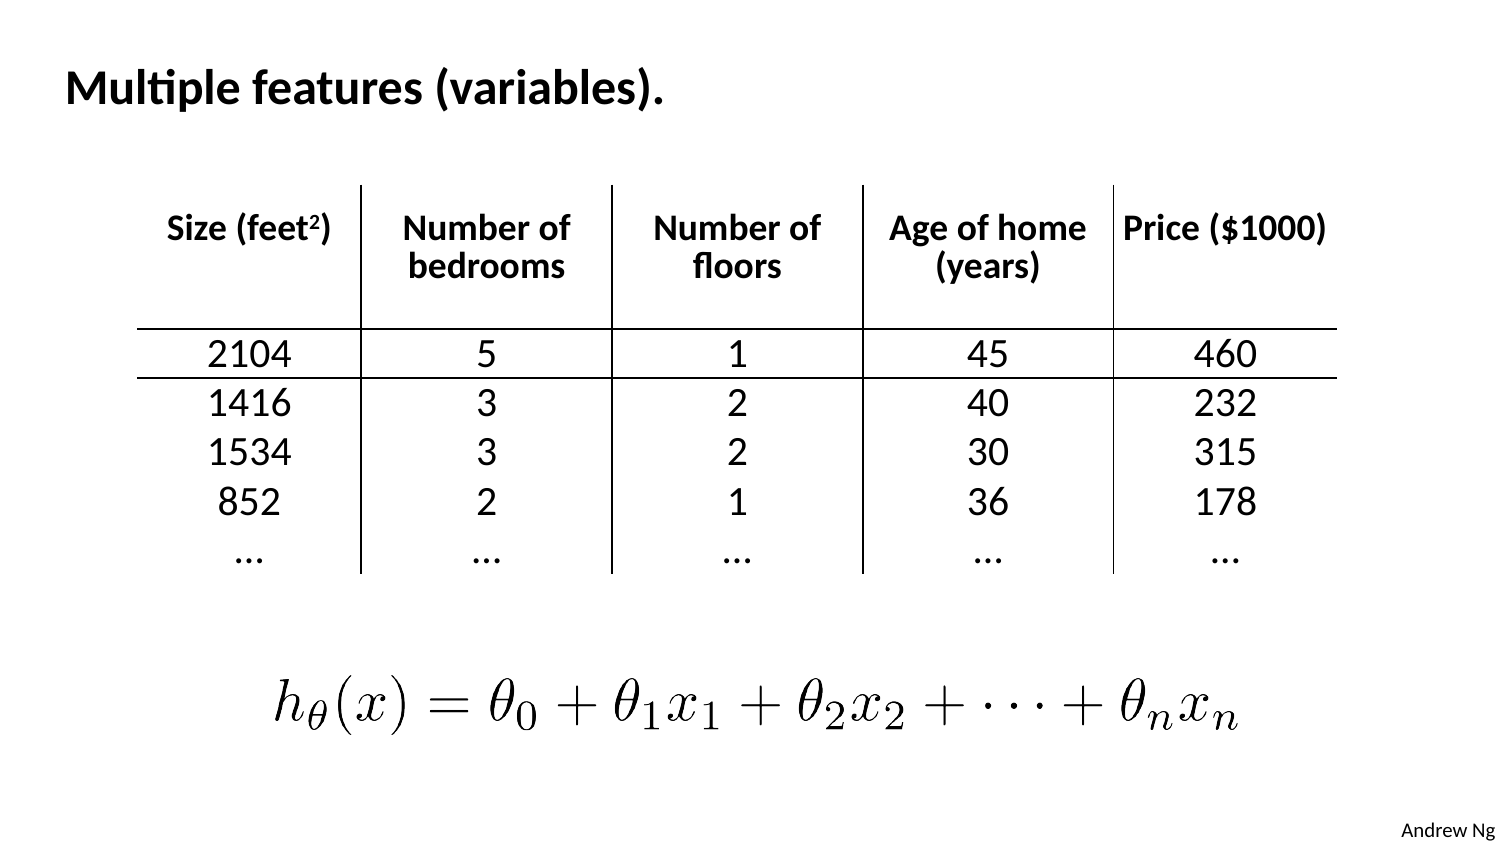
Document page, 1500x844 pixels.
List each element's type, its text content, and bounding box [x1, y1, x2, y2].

table_cell 315 [1114, 427, 1337, 476]
table_cell … [613, 525, 862, 574]
table_cell … [137, 525, 360, 574]
table_cell 3 [362, 427, 611, 476]
table_cell 1416 [137, 379, 360, 427]
text_box Multiple features (variables). [49, 46, 1325, 122]
table_cell 2 [613, 379, 862, 427]
table_cell 1 [613, 330, 862, 377]
table_cell 3 [362, 379, 611, 427]
table_cell 36 [864, 476, 1113, 525]
table_header Age of home (years) [864, 185, 1113, 328]
table_cell 45 [864, 330, 1113, 377]
table_cell 2 [613, 427, 862, 476]
table_header Price ($1000) [1114, 185, 1337, 328]
table_cell 178 [1114, 476, 1337, 525]
table_cell 852 [137, 476, 360, 525]
table_cell … [864, 525, 1113, 574]
table_header Number of bedrooms [362, 185, 611, 328]
table_cell 1 [613, 476, 862, 525]
picture [274, 675, 1239, 735]
table_cell 232 [1114, 379, 1337, 427]
table_cell 2 [362, 476, 611, 525]
table_cell 1534 [137, 427, 360, 476]
table_header Size (feet2) [137, 185, 360, 328]
table_cell 40 [864, 379, 1113, 427]
table_cell … [1114, 525, 1337, 574]
table_cell 5 [362, 330, 611, 377]
table_cell 460 [1114, 330, 1337, 377]
table_cell 2104 [137, 330, 360, 377]
table_cell 30 [864, 427, 1113, 476]
table_cell … [362, 525, 611, 574]
table_header Number of floors [613, 185, 862, 328]
